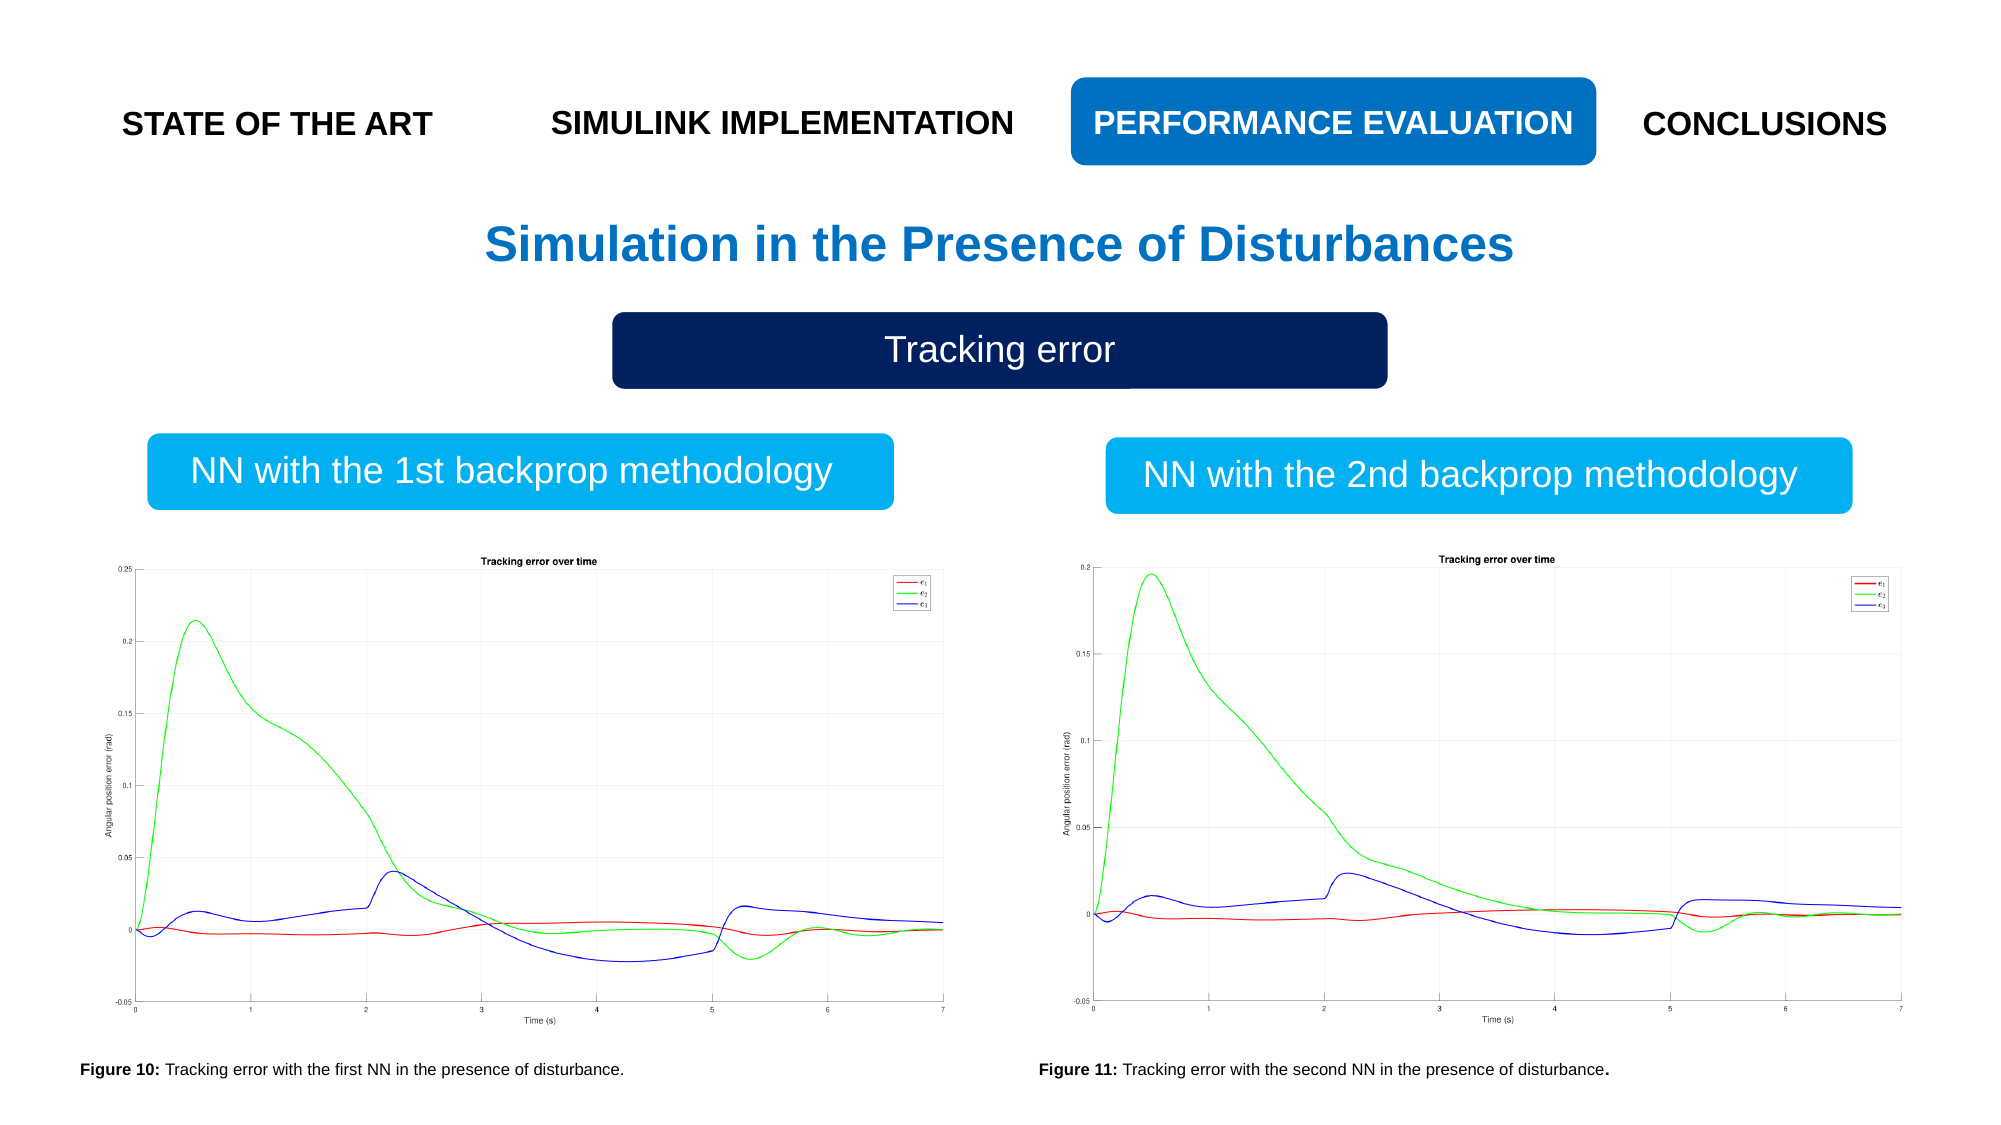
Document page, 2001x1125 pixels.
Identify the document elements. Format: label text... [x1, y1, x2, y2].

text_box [1103, 435, 1855, 517]
text_box Figure 11: Tracking error with the second NN in the presence of disturbance. [1023, 1059, 1761, 1087]
text_box Figure 10: Tracking error with the first NN in the presence of disturbance. [65, 1061, 802, 1087]
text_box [101, 93, 1974, 152]
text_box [610, 309, 1390, 391]
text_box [145, 431, 897, 513]
text_box [1069, 152, 1598, 167]
text_box [1069, 75, 1598, 93]
text_box Simulation in the Presence of Disturbances [66, 203, 1934, 279]
picture [0, 526, 2000, 1061]
